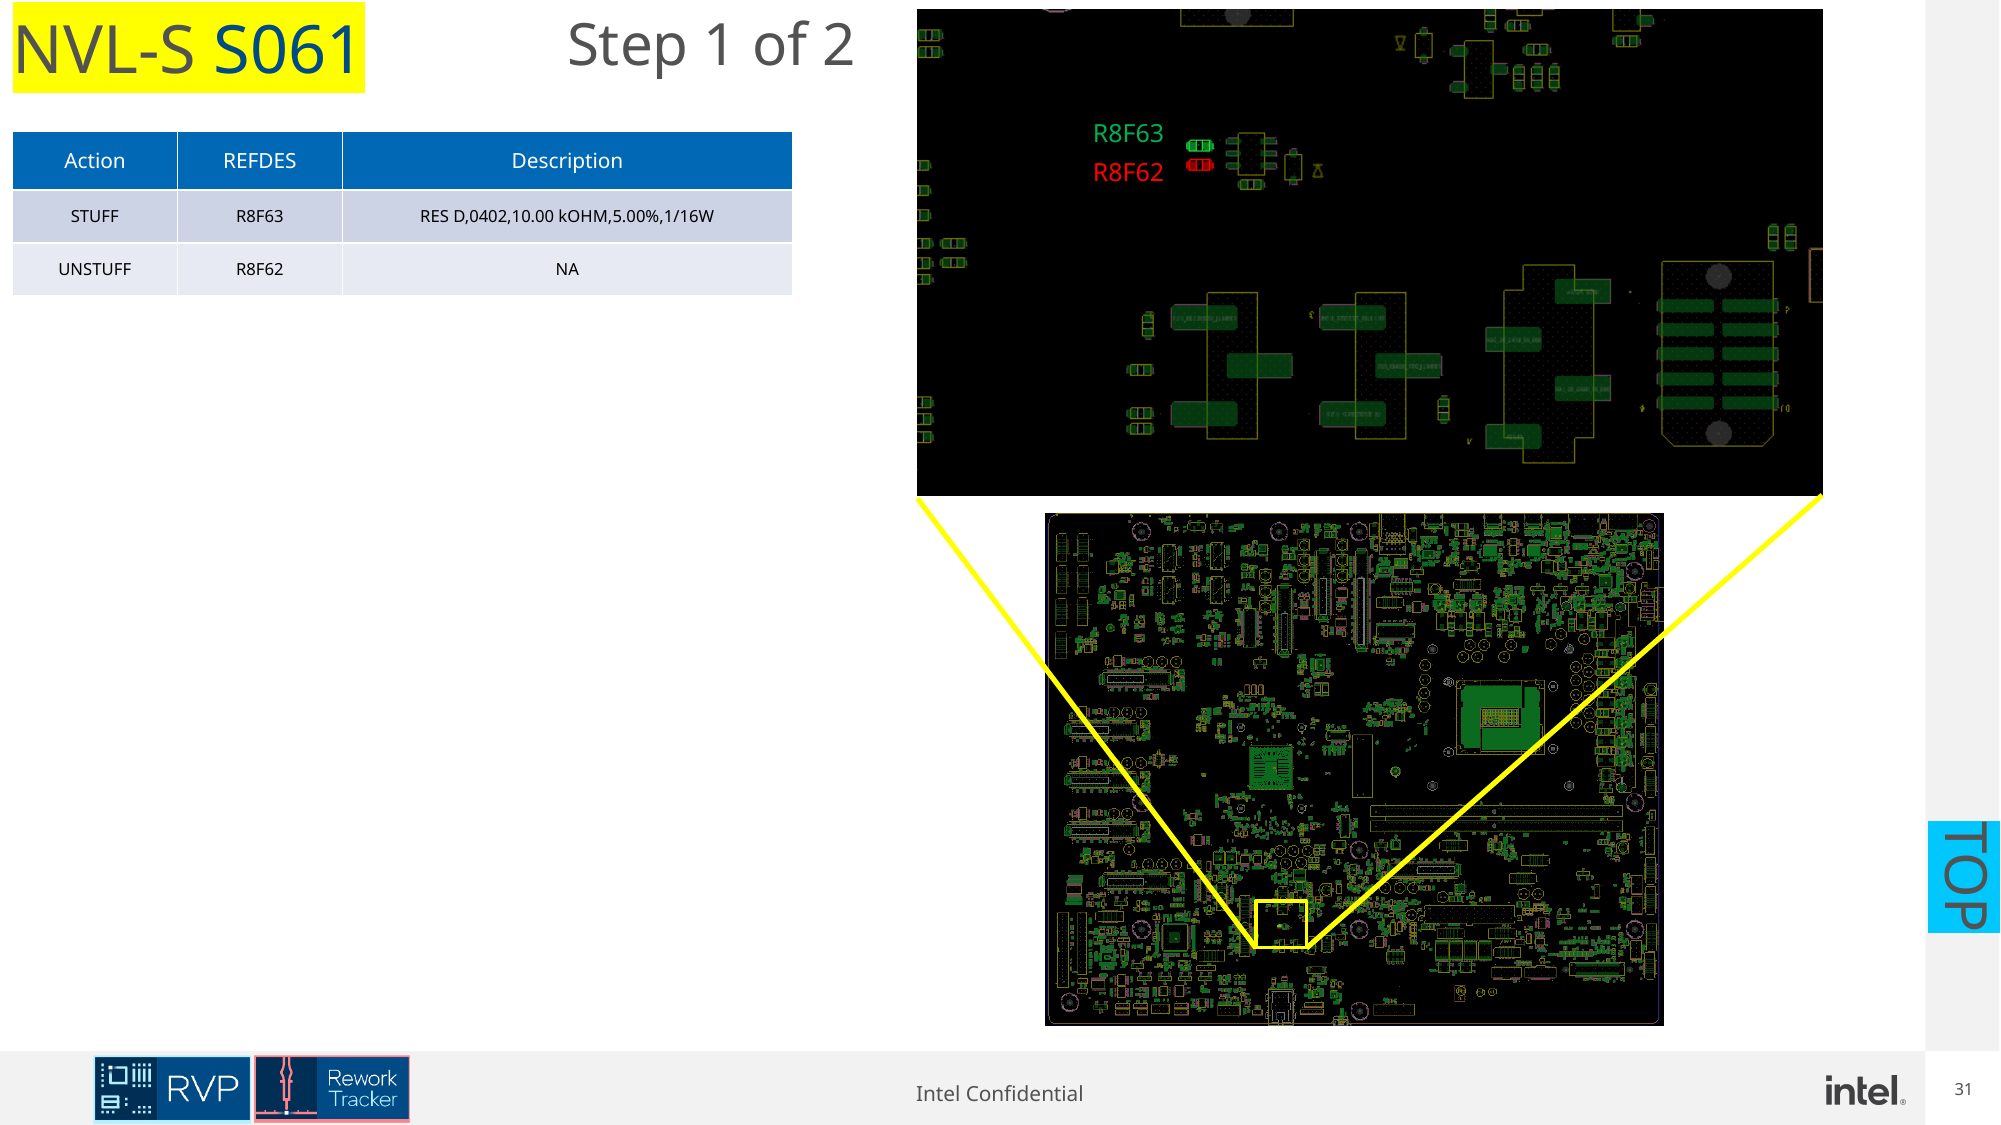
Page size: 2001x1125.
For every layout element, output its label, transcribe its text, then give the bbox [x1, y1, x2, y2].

list Step 1 of 2 [566, 6, 1019, 102]
table_header Action [13, 132, 177, 189]
table_cell RES D,0402,10.00 kOHM,5.00%,1/16W [343, 191, 792, 242]
list TOP [1930, 644, 2000, 934]
table_cell R8F63 [178, 191, 342, 242]
table_cell NA [343, 244, 792, 295]
picture [917, 9, 1823, 496]
table_cell UNSTUFF [13, 244, 177, 295]
table_header REFDES [178, 132, 342, 189]
table_cell STUFF [13, 191, 177, 242]
picture [93, 1055, 251, 1124]
table_header Description [343, 132, 792, 189]
picture [1826, 1075, 1906, 1105]
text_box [1306, 494, 1823, 949]
table_cell R8F62 [178, 244, 342, 295]
title NVL-S S061 [11, 15, 769, 112]
picture [254, 1055, 410, 1123]
picture [1044, 513, 1665, 1027]
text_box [917, 498, 1257, 949]
